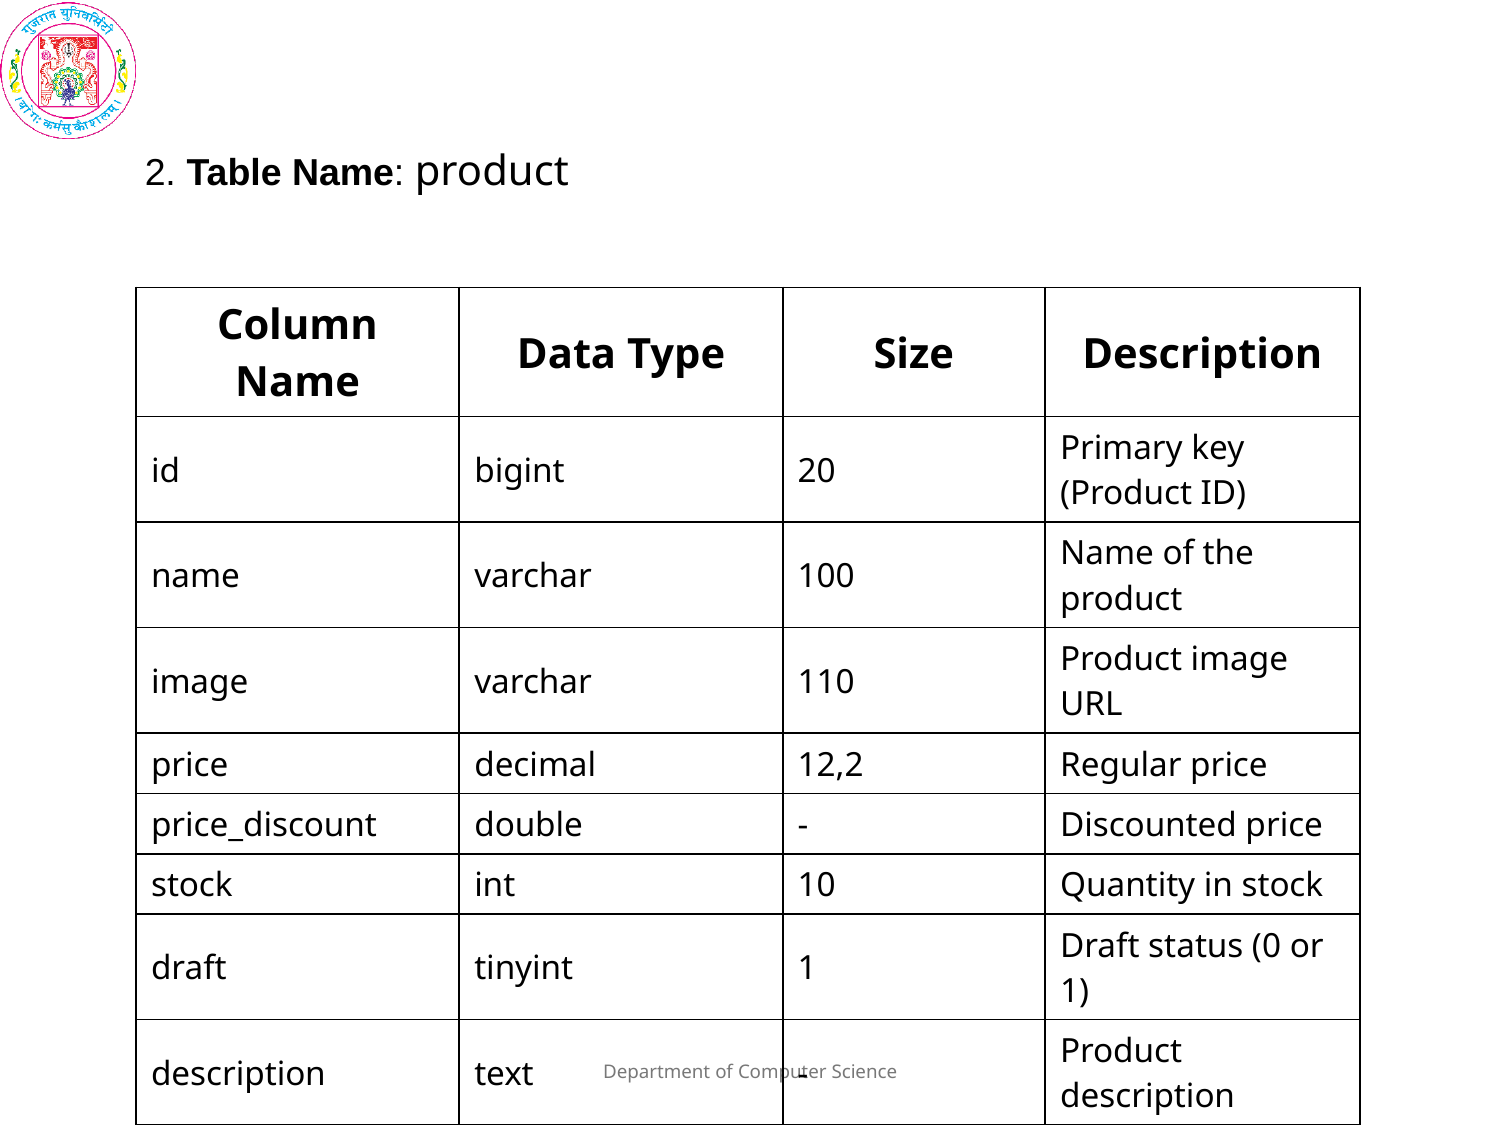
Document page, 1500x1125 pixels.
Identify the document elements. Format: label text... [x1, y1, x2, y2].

table_cell tinyint [460, 915, 782, 1019]
table_cell Discounted price [1046, 794, 1359, 853]
table_cell Product image URL [1046, 628, 1359, 732]
table_cell stock [137, 855, 458, 913]
table_header Size [784, 288, 1044, 416]
table_cell decimal [460, 734, 782, 793]
picture [0, 2, 137, 140]
table_cell price_discount [137, 794, 458, 853]
table_cell text [460, 1020, 782, 1124]
table_header Column Name [137, 288, 458, 416]
table_cell Regular price [1046, 734, 1359, 793]
table_cell 1 [784, 915, 1044, 1019]
table_cell Draft status (0 or 1) [1046, 915, 1359, 1019]
table_cell Quantity in stock [1046, 855, 1359, 913]
table_cell description [137, 1020, 458, 1124]
table_cell - [784, 794, 1044, 853]
table_cell varchar [460, 628, 782, 732]
table_cell name [137, 523, 458, 627]
table_cell Name of the product [1046, 523, 1359, 627]
table_cell 110 [784, 628, 1044, 732]
table_cell draft [137, 915, 458, 1019]
table_cell int [460, 855, 782, 913]
table_cell Primary key (Product ID) [1046, 417, 1359, 521]
table_cell Product description [1046, 1020, 1359, 1124]
table_cell bigint [460, 417, 782, 521]
table_cell 100 [784, 523, 1044, 627]
table_header Description [1046, 288, 1359, 416]
table_cell 20 [784, 417, 1044, 521]
table_cell price [137, 734, 458, 793]
table_cell image [137, 628, 458, 732]
table_cell varchar [460, 523, 782, 627]
table_cell - [784, 1020, 1044, 1124]
table_cell 12,2 [784, 734, 1044, 793]
table_cell id [137, 417, 458, 521]
table_header Data Type [460, 288, 782, 416]
table_cell 10 [784, 855, 1044, 913]
text_box 2. Table Name: product [129, 136, 595, 202]
table_cell double [460, 794, 782, 853]
